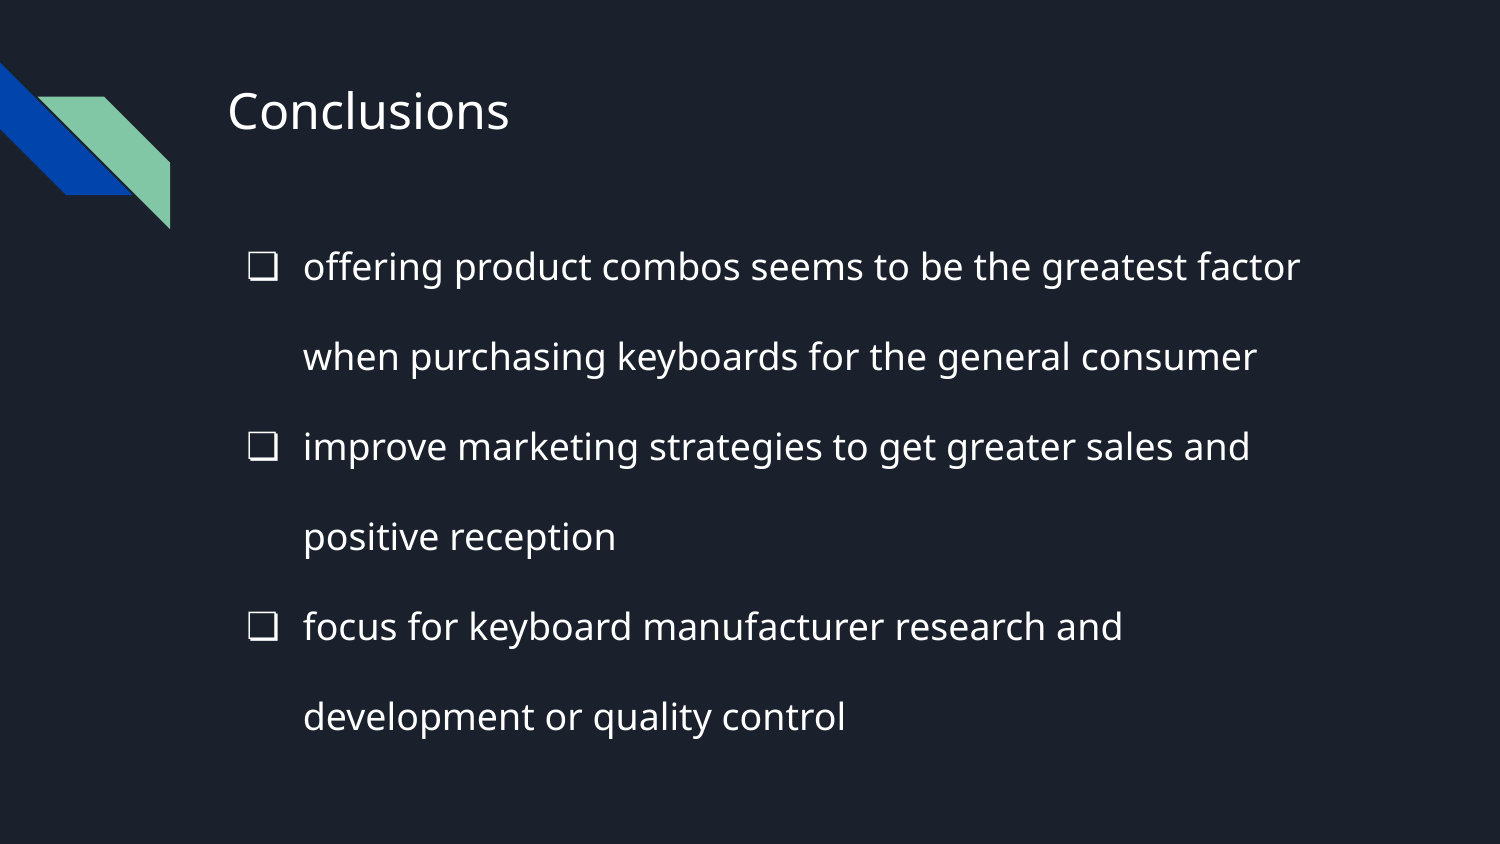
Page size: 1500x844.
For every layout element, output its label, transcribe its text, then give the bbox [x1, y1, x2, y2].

title Conclusions [212, 64, 1368, 183]
list offering product combos seems to be the greatest factor when purchasing keyboards for the general consumer improve marketing strategies to get greater sales and positive reception focus for keyboard manufacturer research and development or quality control [212, 183, 1368, 661]
